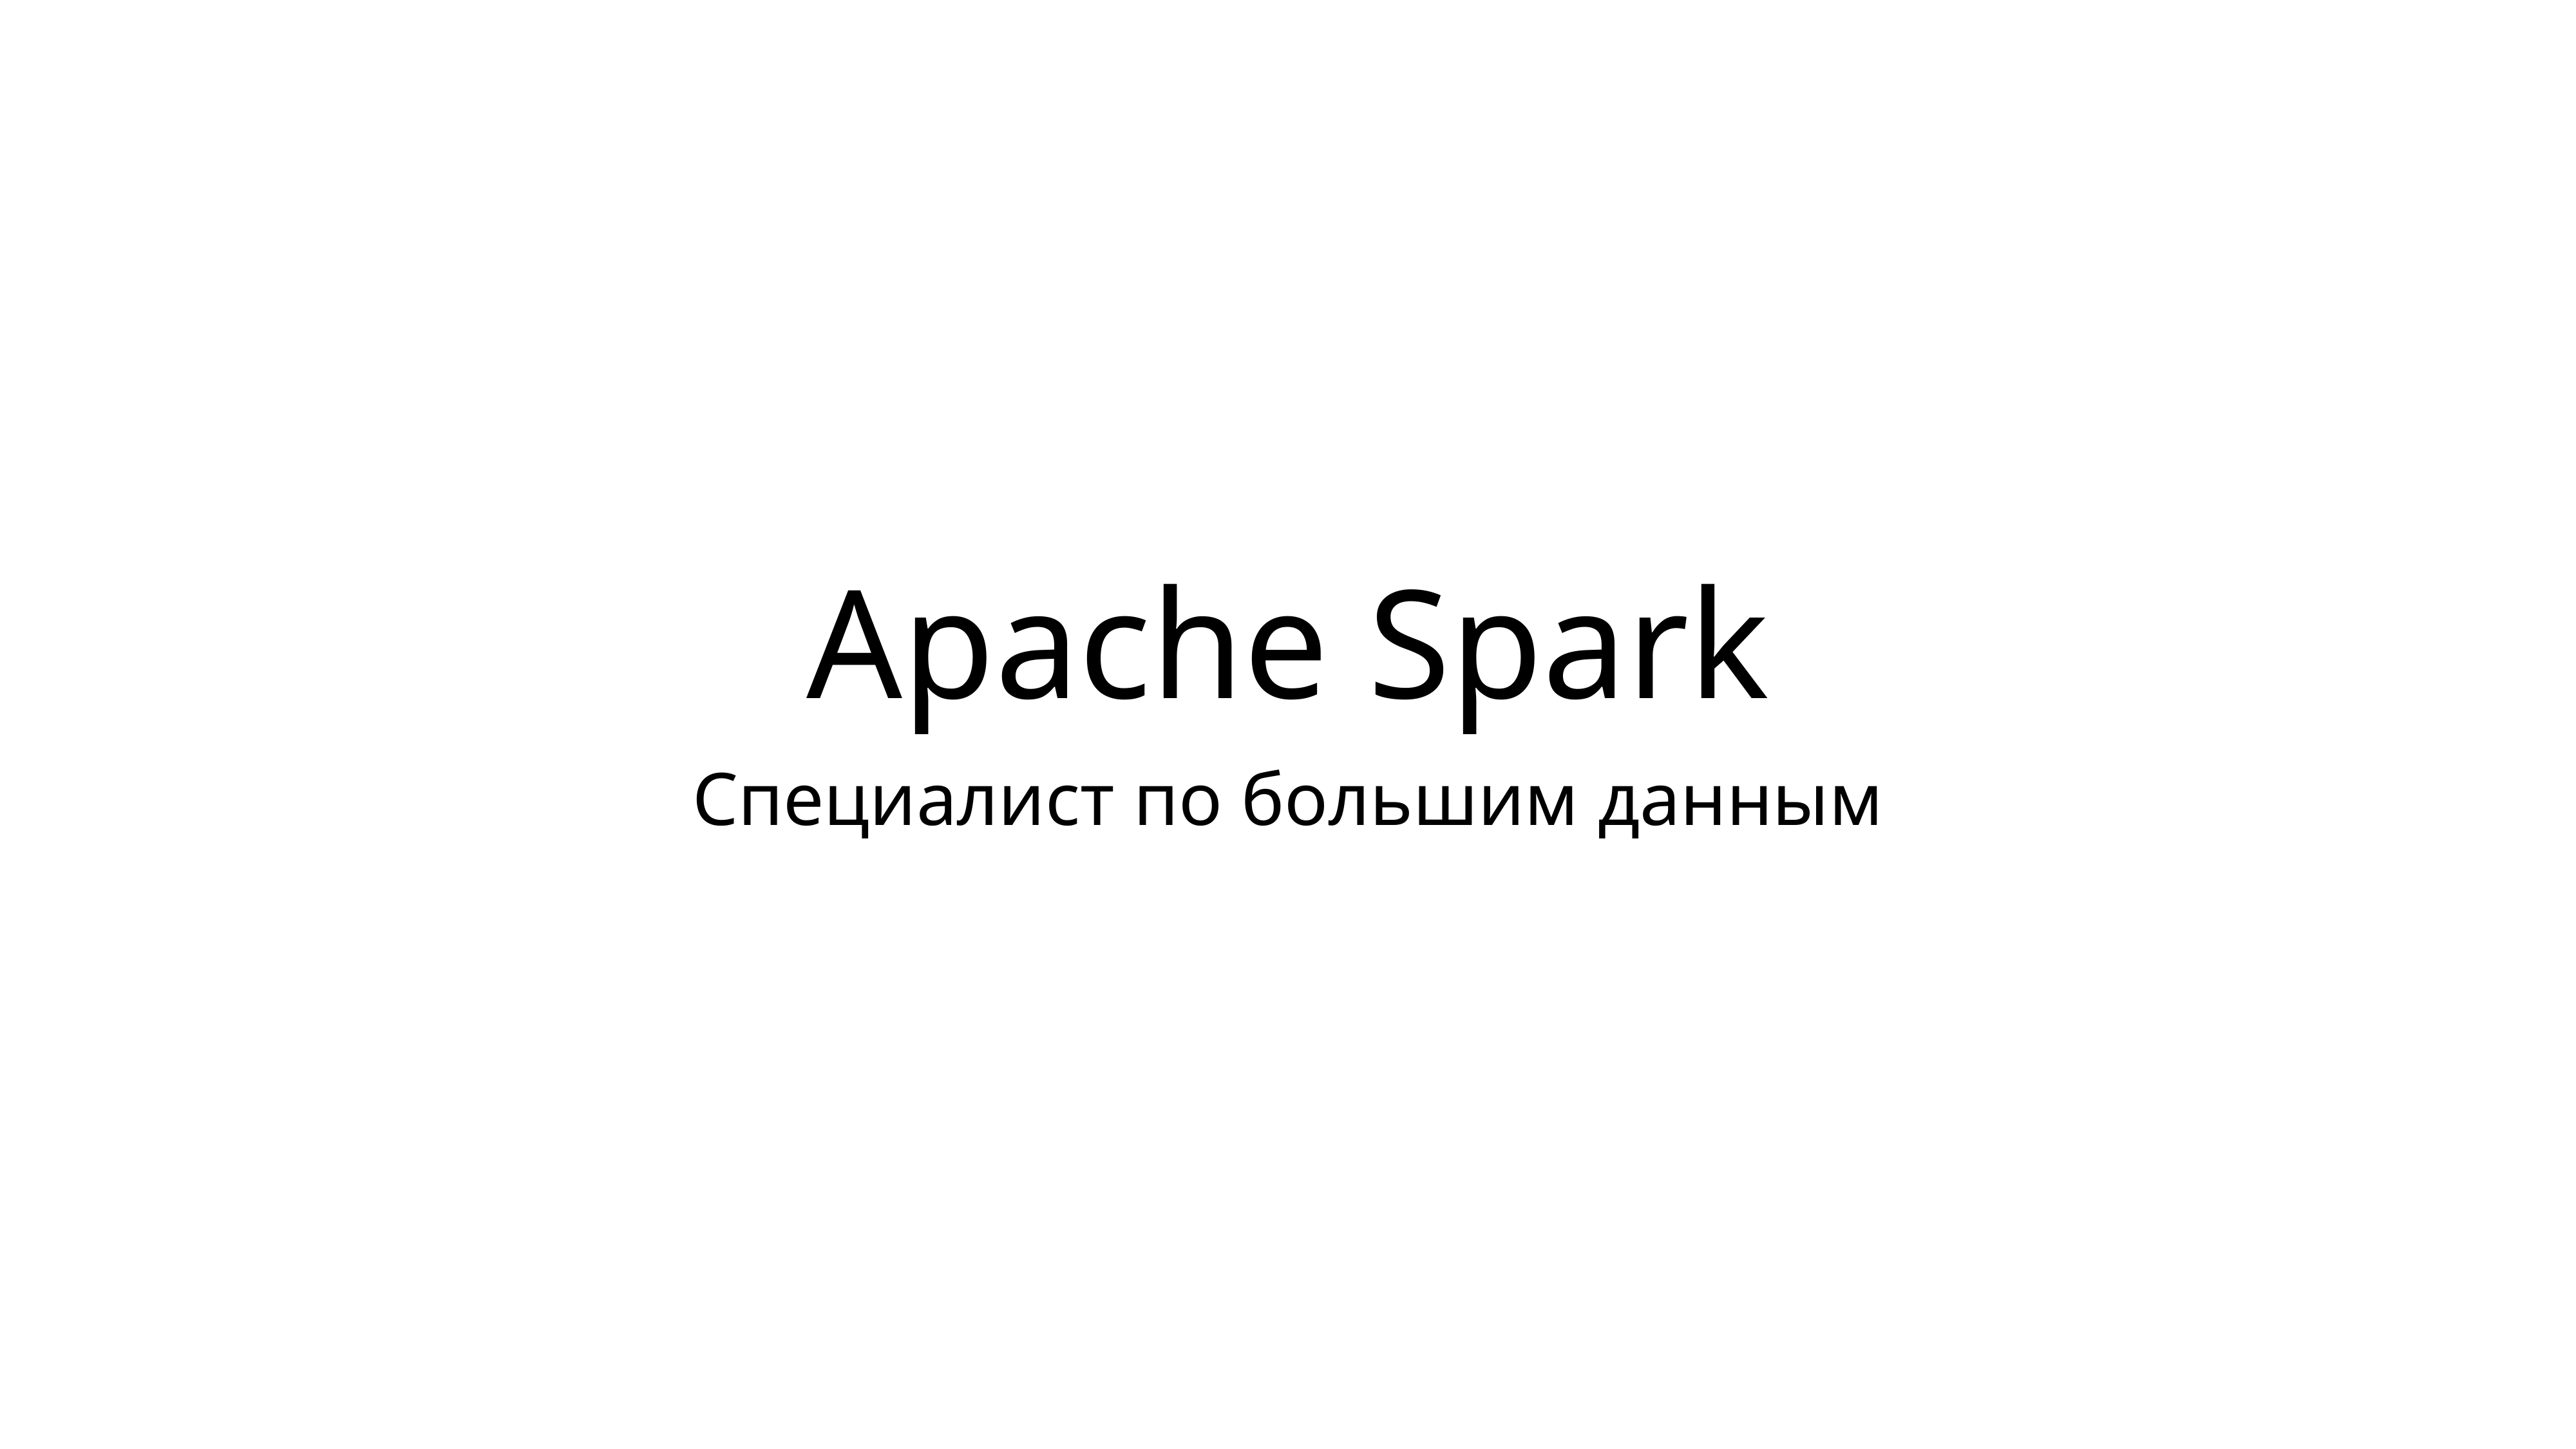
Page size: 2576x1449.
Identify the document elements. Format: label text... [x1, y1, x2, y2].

subtitle Специалист по большим данным [187, 746, 2389, 916]
title Apache Spark [187, 242, 2389, 735]
